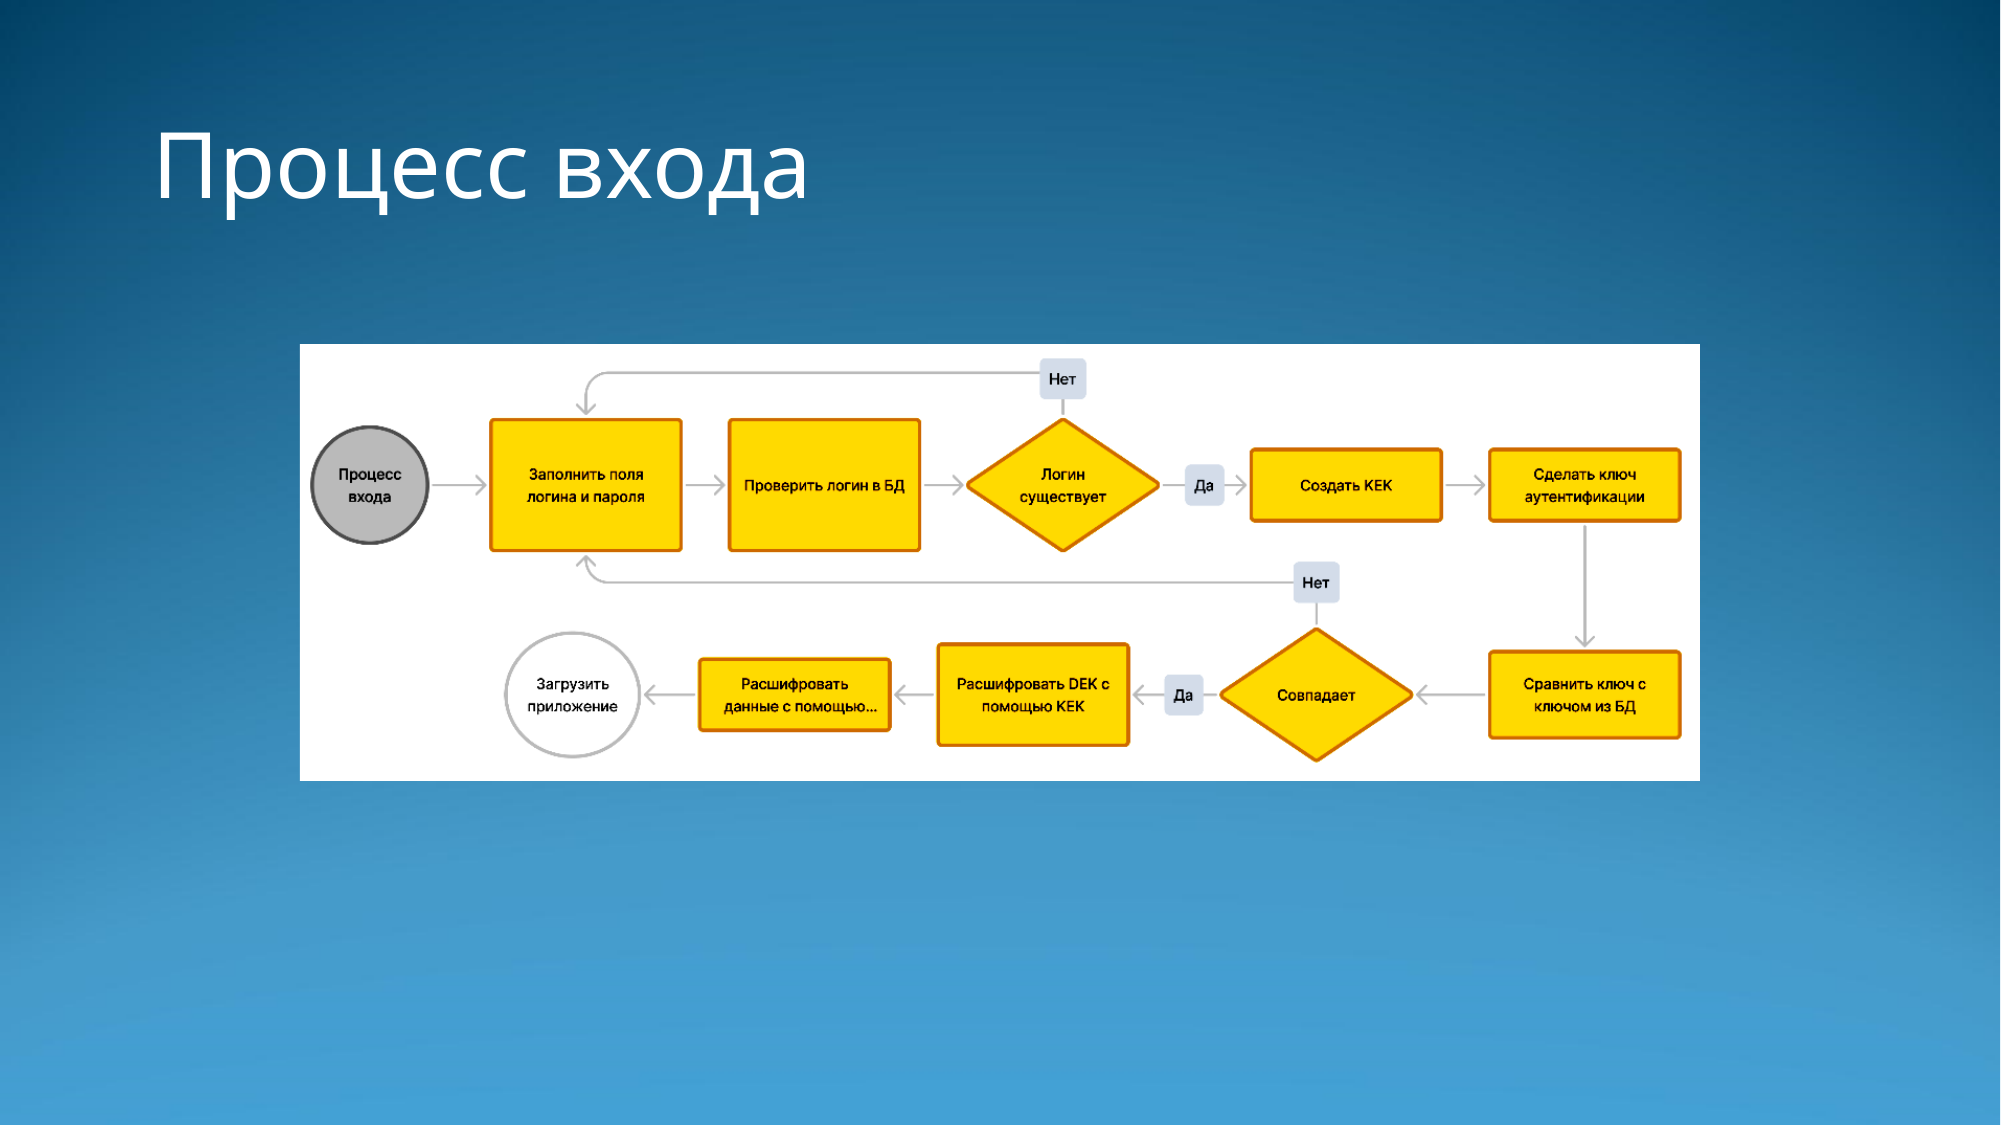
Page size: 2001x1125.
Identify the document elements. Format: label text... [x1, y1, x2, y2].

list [299, 344, 1700, 781]
title Процесс входа [137, 59, 1863, 278]
picture [0, 0, 2001, 1125]
